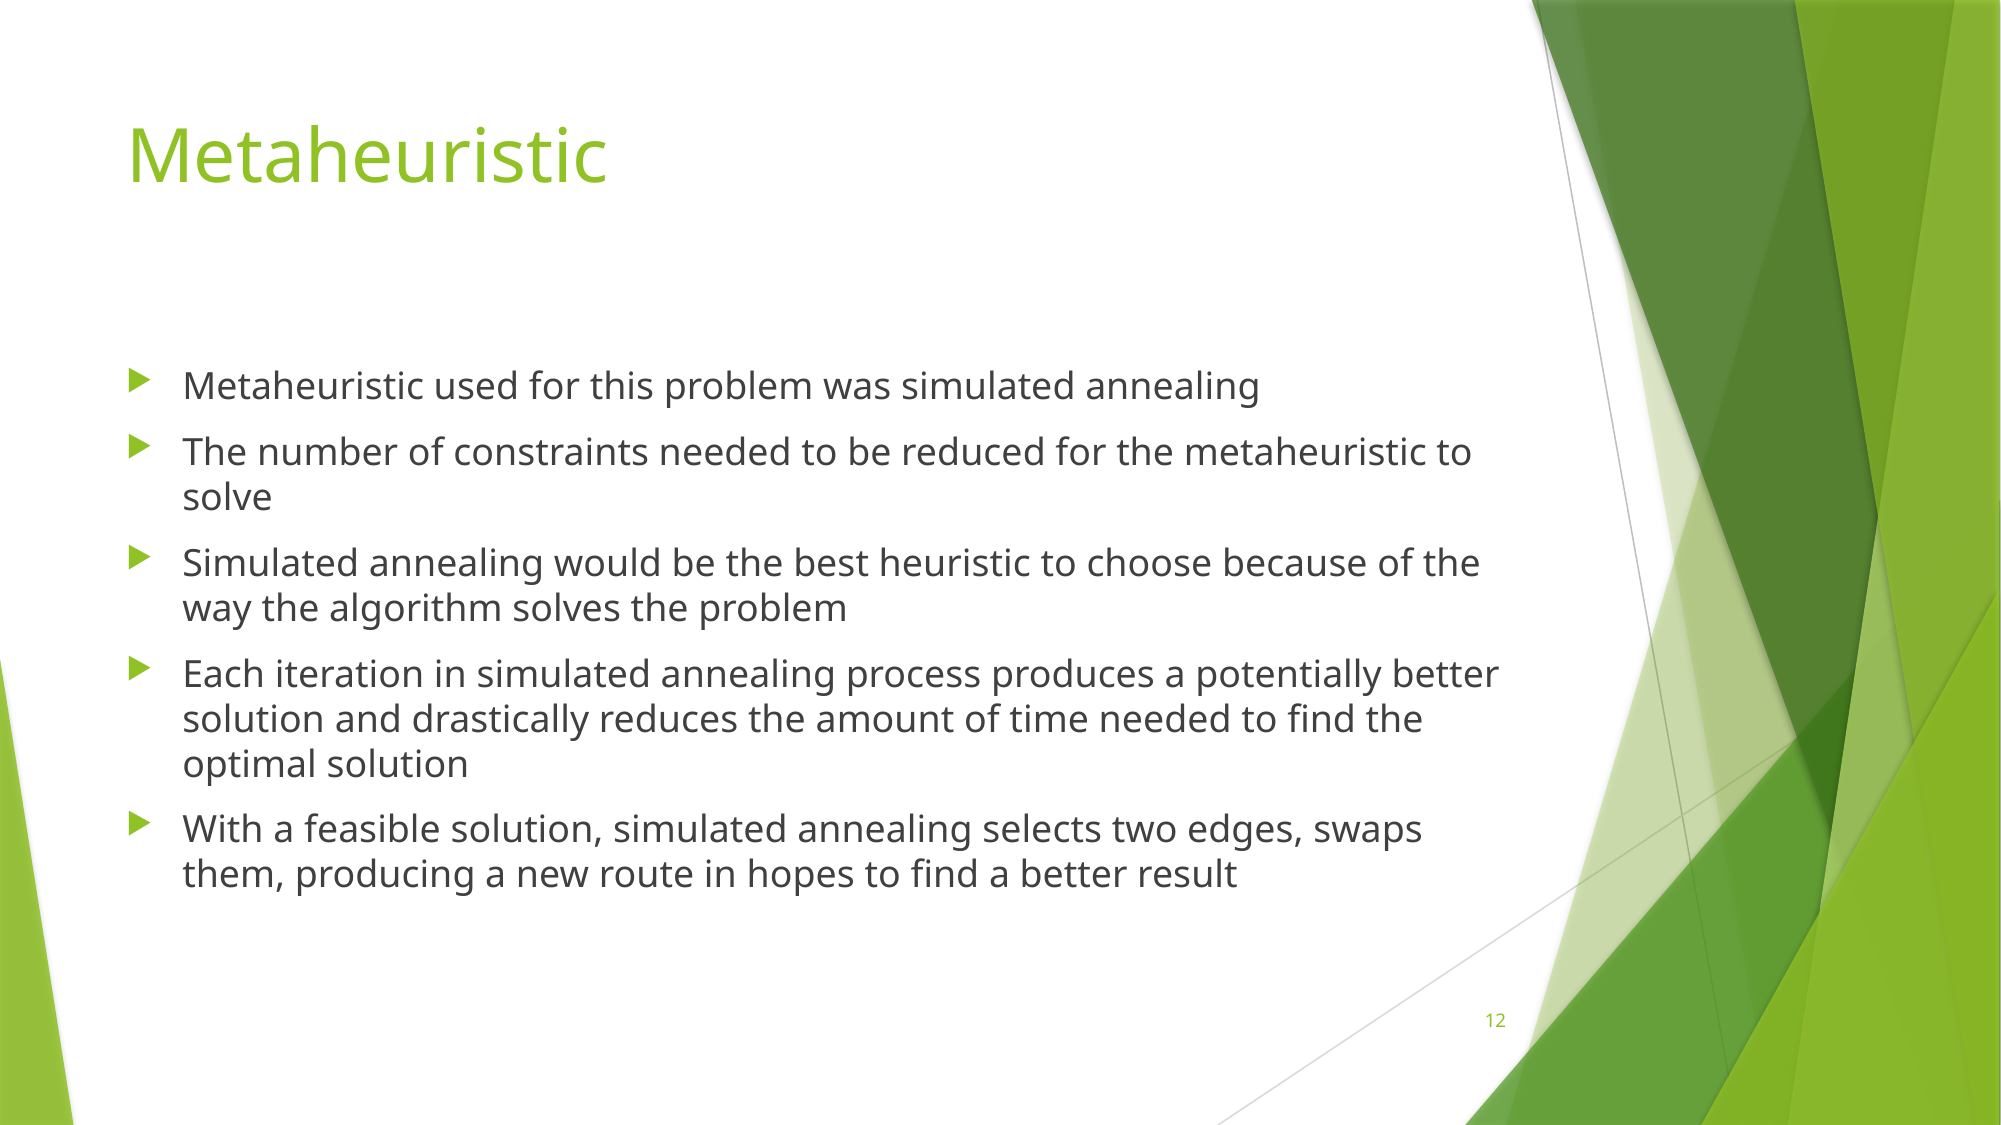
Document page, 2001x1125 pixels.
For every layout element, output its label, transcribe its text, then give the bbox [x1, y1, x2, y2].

title Metaheuristic [111, 99, 1522, 317]
list Metaheuristic used for this problem was simulated annealing The number of constraints needed to be reduced for the metaheuristic to solve Simulated annealing would be the best heuristic to choose because of the way the algorithm solves the problem Each iteration in simulated annealing process produces a potentially better solution and drastically reduces the amount of time needed to find the optimal solution With a feasible solution, simulated annealing selects two edges, swaps them, producing a new route in hopes to find a better result [111, 354, 1522, 992]
slide_number 12 [1409, 991, 1522, 1051]
